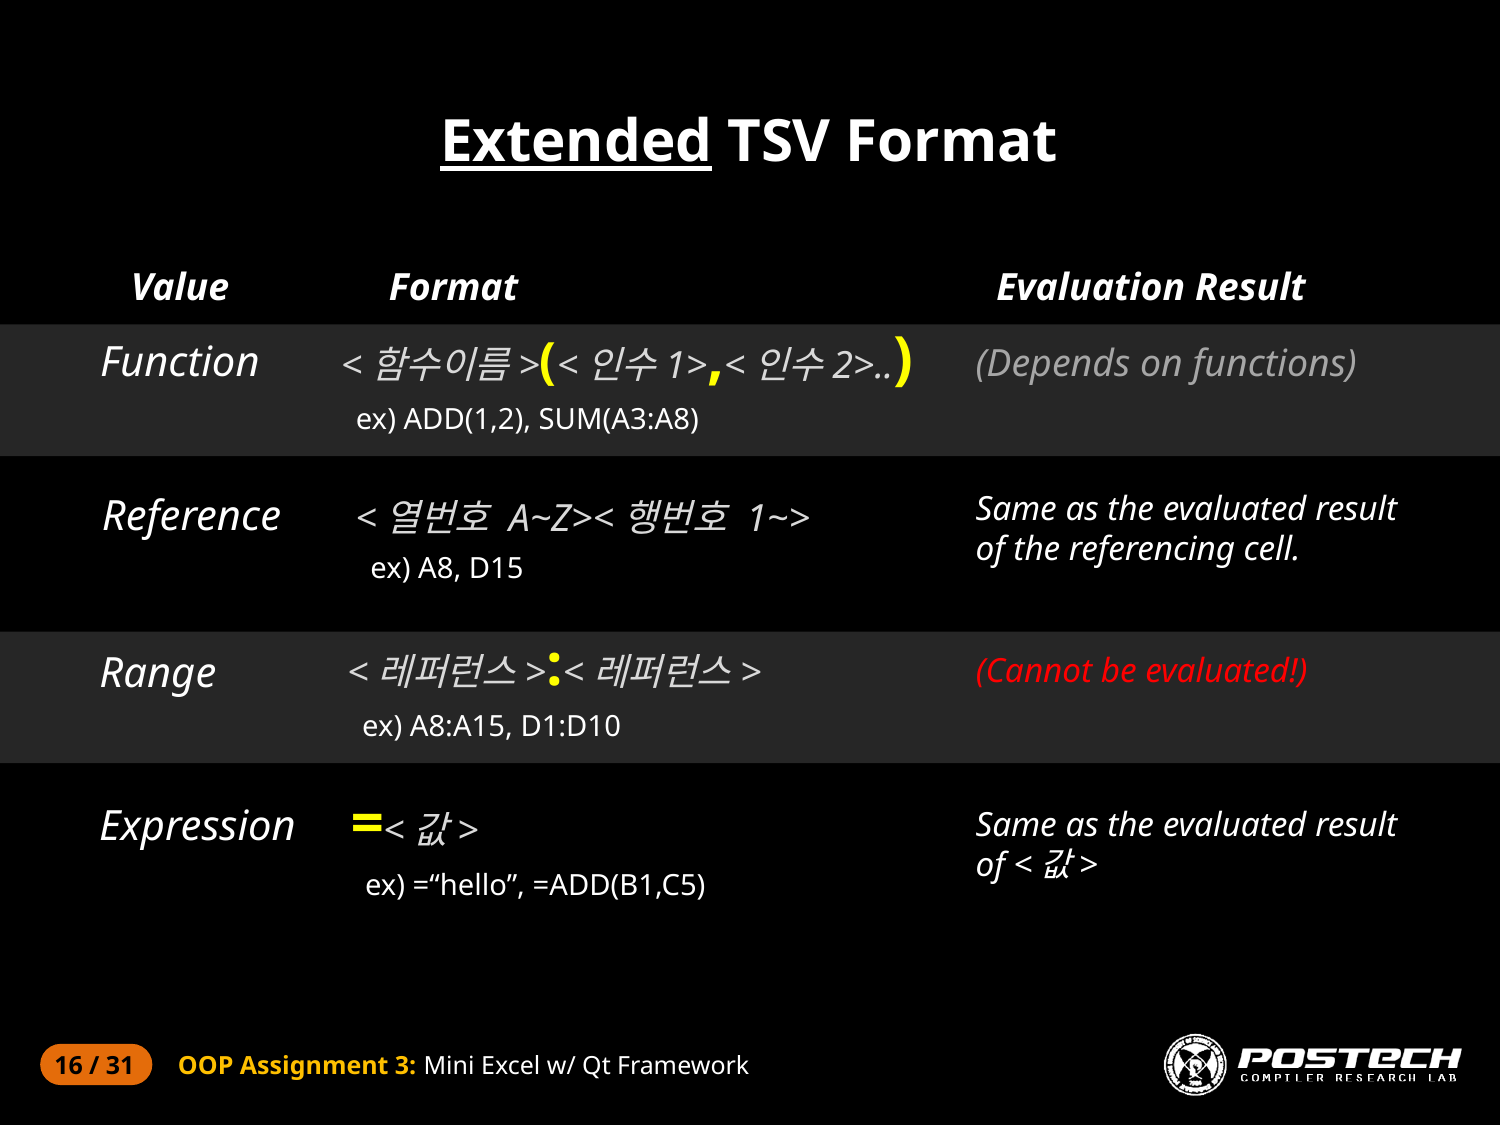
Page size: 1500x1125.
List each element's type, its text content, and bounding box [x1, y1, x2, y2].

text_box Value [115, 255, 245, 311]
text_box Same as the evaluated result of the referencing cell. [960, 479, 1413, 575]
text_box <열번호 A~Z><행번호 1~> ex) A8, D15 [340, 486, 825, 592]
text_box Same as the evaluated result of <값> [960, 795, 1413, 891]
text_box Evaluation Result [981, 255, 1322, 311]
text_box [0, 312, 1500, 457]
picture [1227, 1048, 1474, 1094]
title Extended TSV Format [75, 92, 1424, 185]
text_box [0, 619, 1500, 764]
text_box Expression [84, 791, 312, 857]
text_box =<값> ex) =“hello”, =ADD(B1,C5) [335, 778, 721, 909]
text_box Reference [87, 481, 297, 547]
text_box Format [374, 255, 534, 311]
